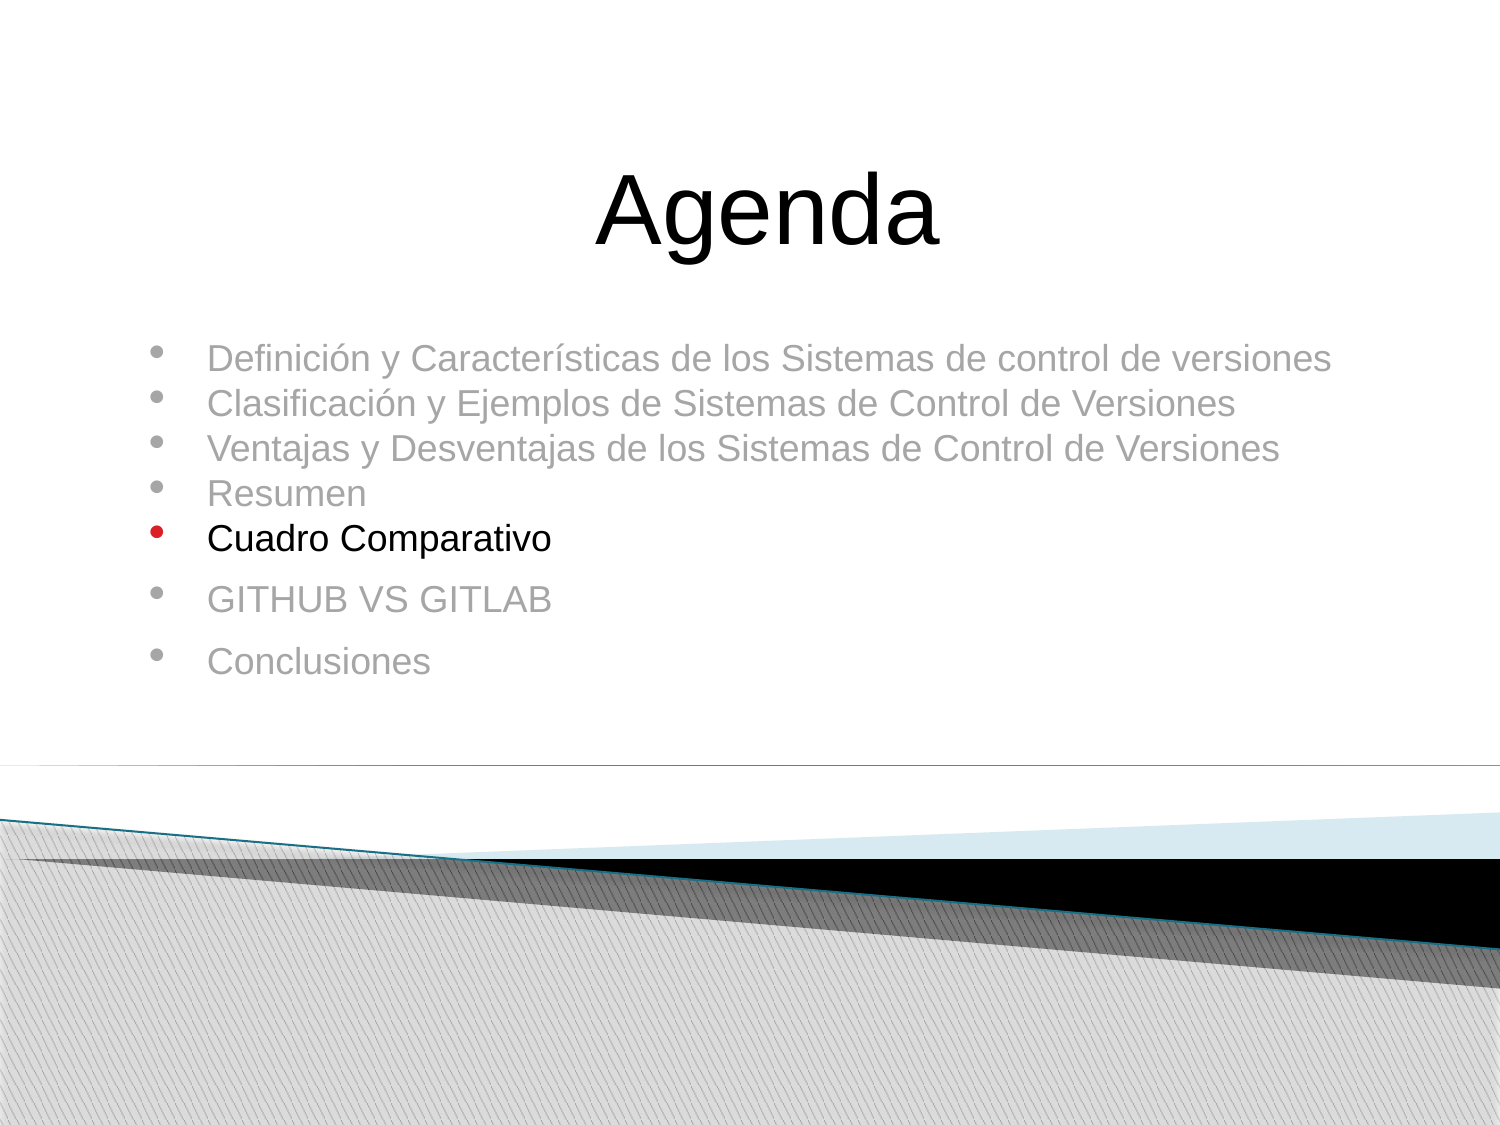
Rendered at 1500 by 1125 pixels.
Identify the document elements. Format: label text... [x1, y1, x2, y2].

picture [5, 859, 1500, 989]
text_box Agenda [100, 137, 1436, 272]
text_box Definición y Características de los Sistemas de control de versiones Clasificación y Ejemplos de Sistemas de Control de Versiones Ventajas y Desventajas de los Sistemas de Control de Versiones Resumen Cuadro Comparativo GITHUB VS GITLAB Conclusiones [135, 326, 1483, 751]
